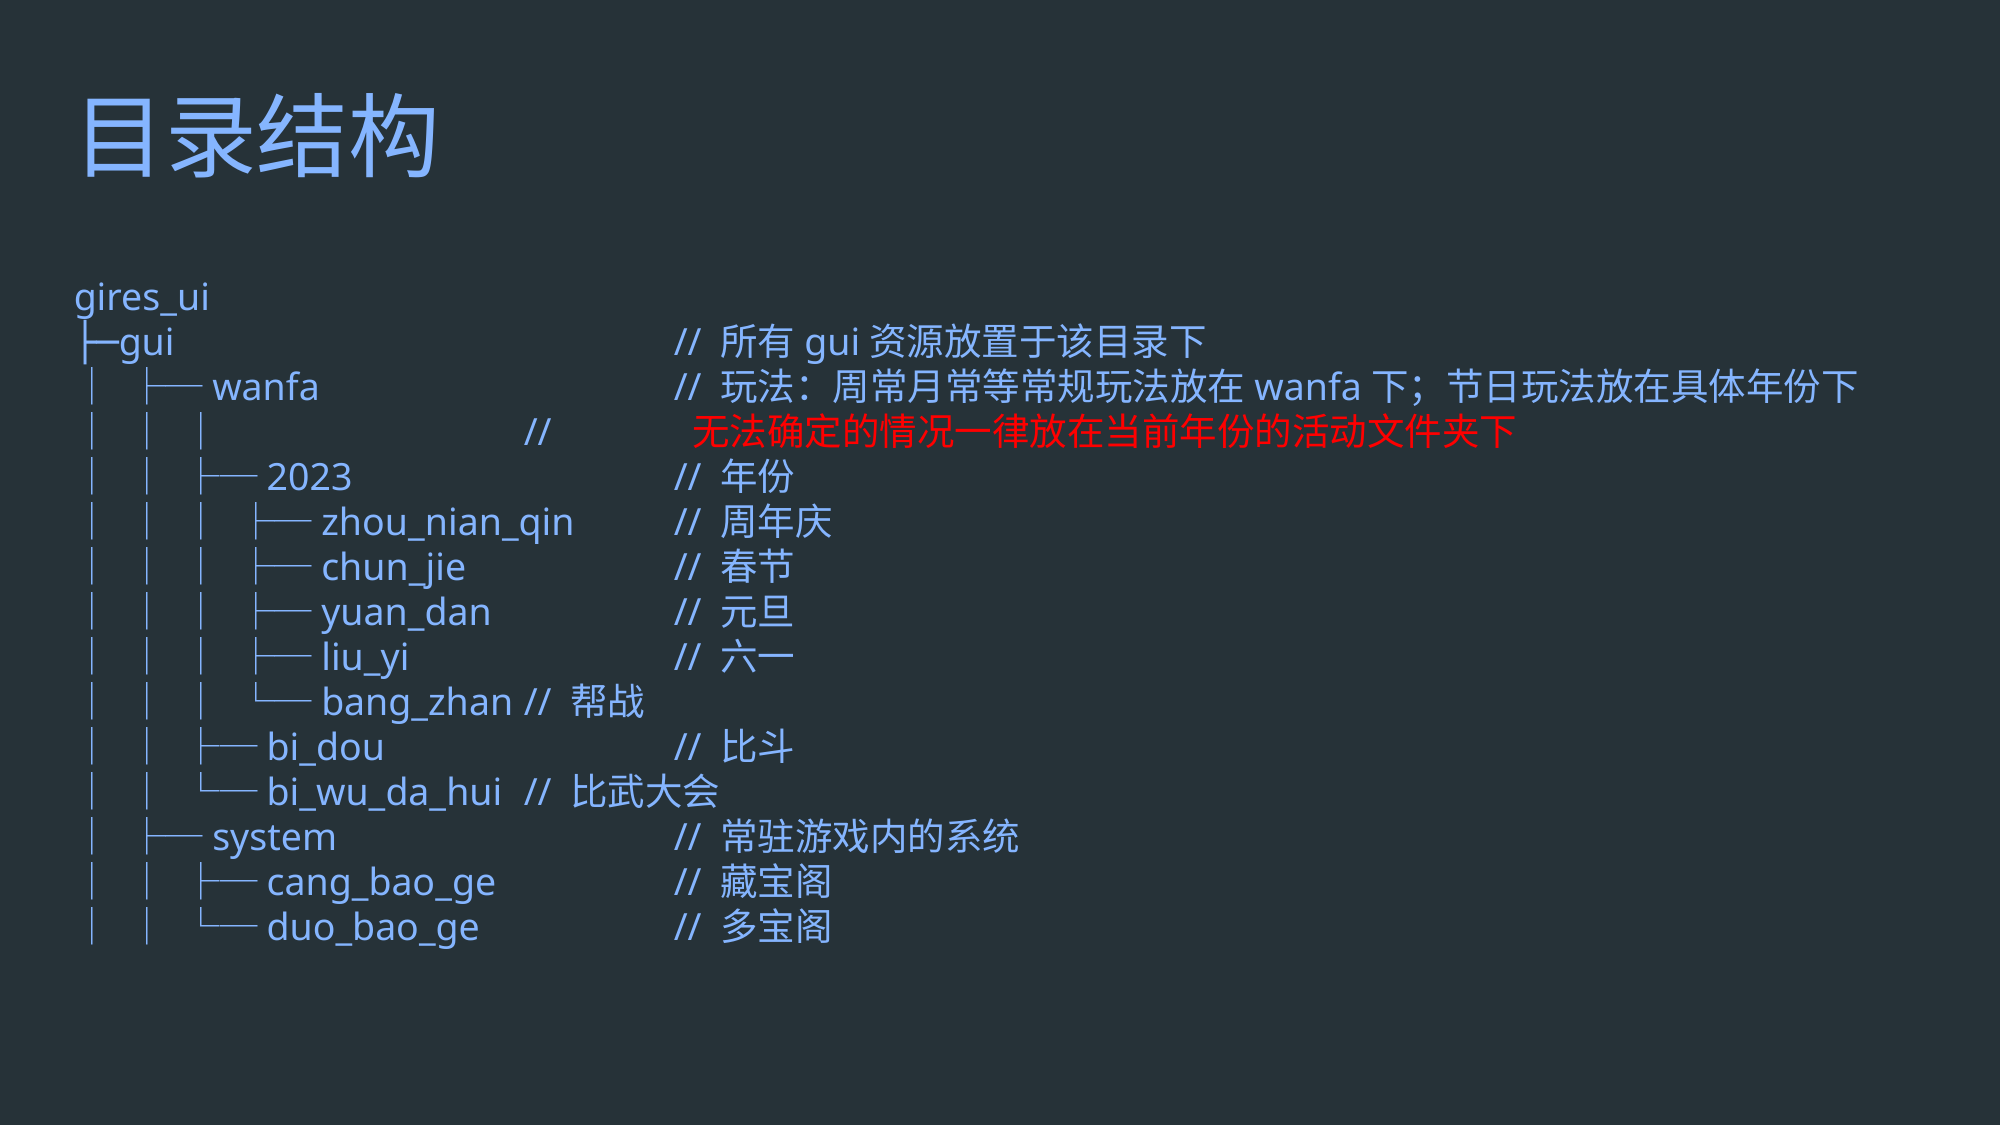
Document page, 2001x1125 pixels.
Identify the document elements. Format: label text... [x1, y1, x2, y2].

text_box gires_ui ├─gui // 所有gui资源放置于该目录下 │ ├─wanfa // 玩法：周常月常等常规玩法放在wanfa下；节日玩法放在具体年份下 │ │ │ // 无法确定的情况一律放在当前年份的活动文件夹下 │ │ ├─2023 // 年份 │ │ │ ├─zhou_nian_qin // 周年庆 │ │ │ ├─chun_jie // 春节 │ │ │ ├─yuan_dan // 元旦 │ │ │ ├─liu_yi // 六一 │ │ │ └─bang_zhan // 帮战 │ │ ├─bi_dou // 比斗 │ │ └─bi_wu_da_hui // 比武大会 │ ├─system // 常驻游戏内的系统 │ │ ├─cang_bao_ge // 藏宝阁 │ │ └─duo_bao_ge // 多宝阁 [58, 265, 1941, 1001]
text_box 目录结构 [58, 71, 1941, 197]
